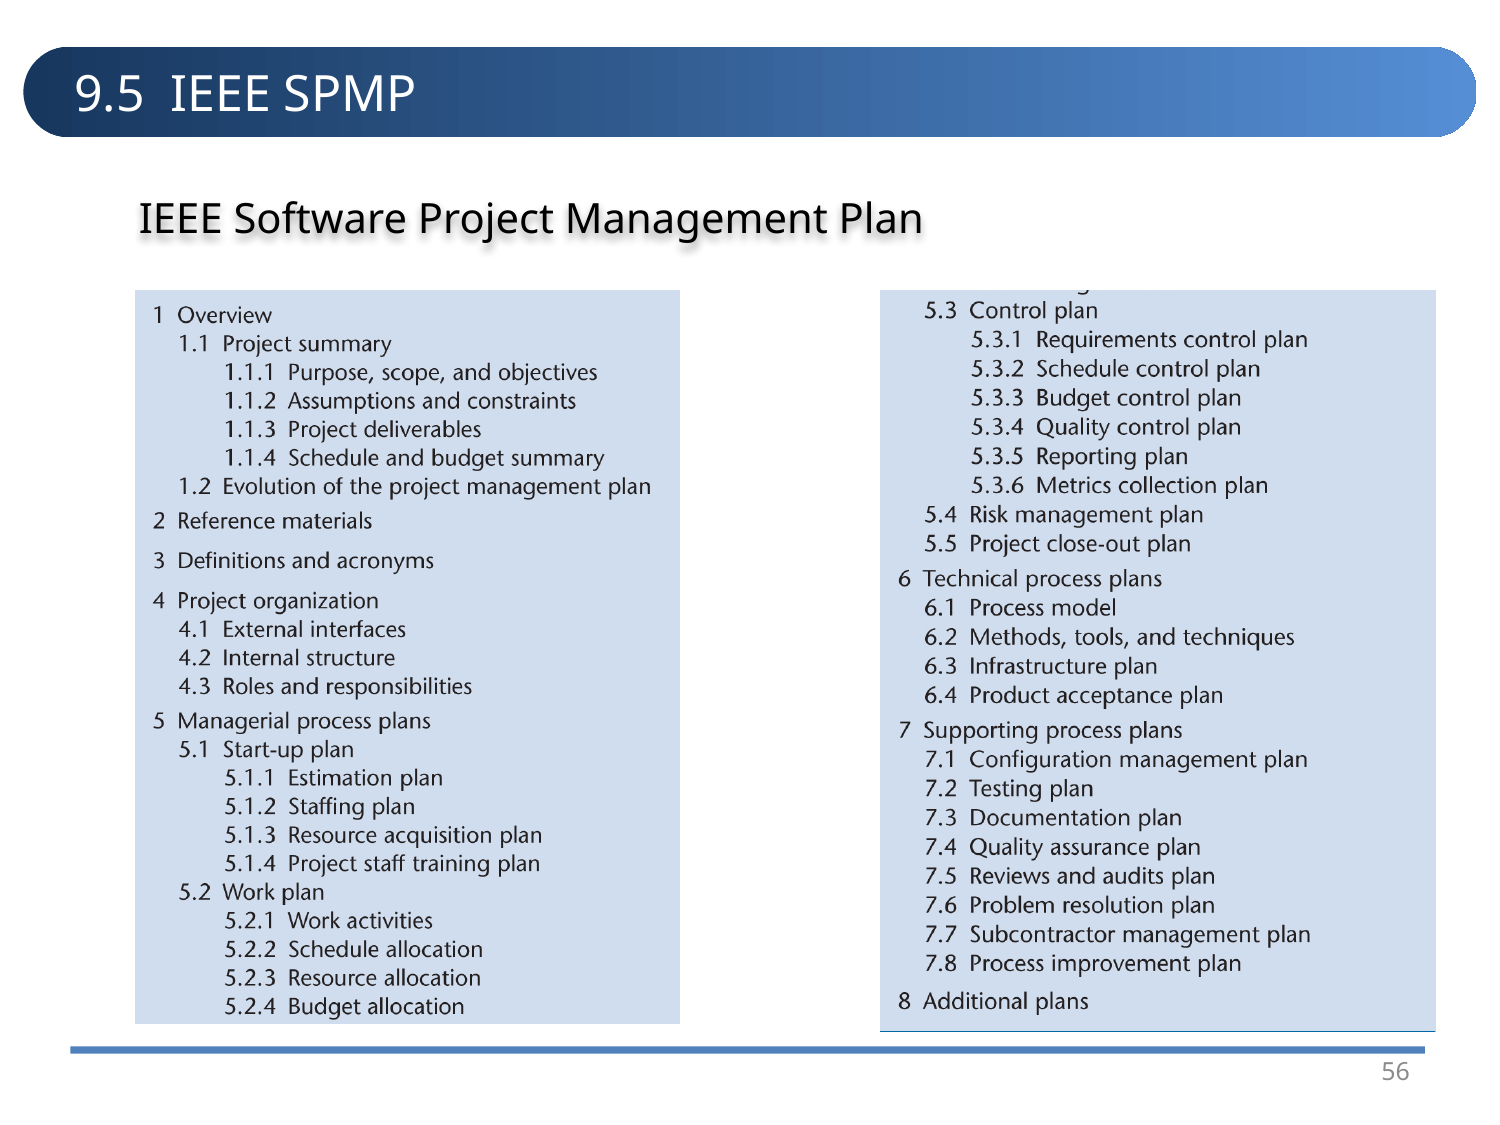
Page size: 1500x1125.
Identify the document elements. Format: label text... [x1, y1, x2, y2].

list IEEE Software Project Management Plan [60, 180, 1003, 255]
picture [880, 290, 1436, 1032]
picture [134, 290, 680, 1024]
slide_number 56 [1074, 1042, 1425, 1103]
title 9.5 IEEE SPMP [59, 56, 1410, 126]
